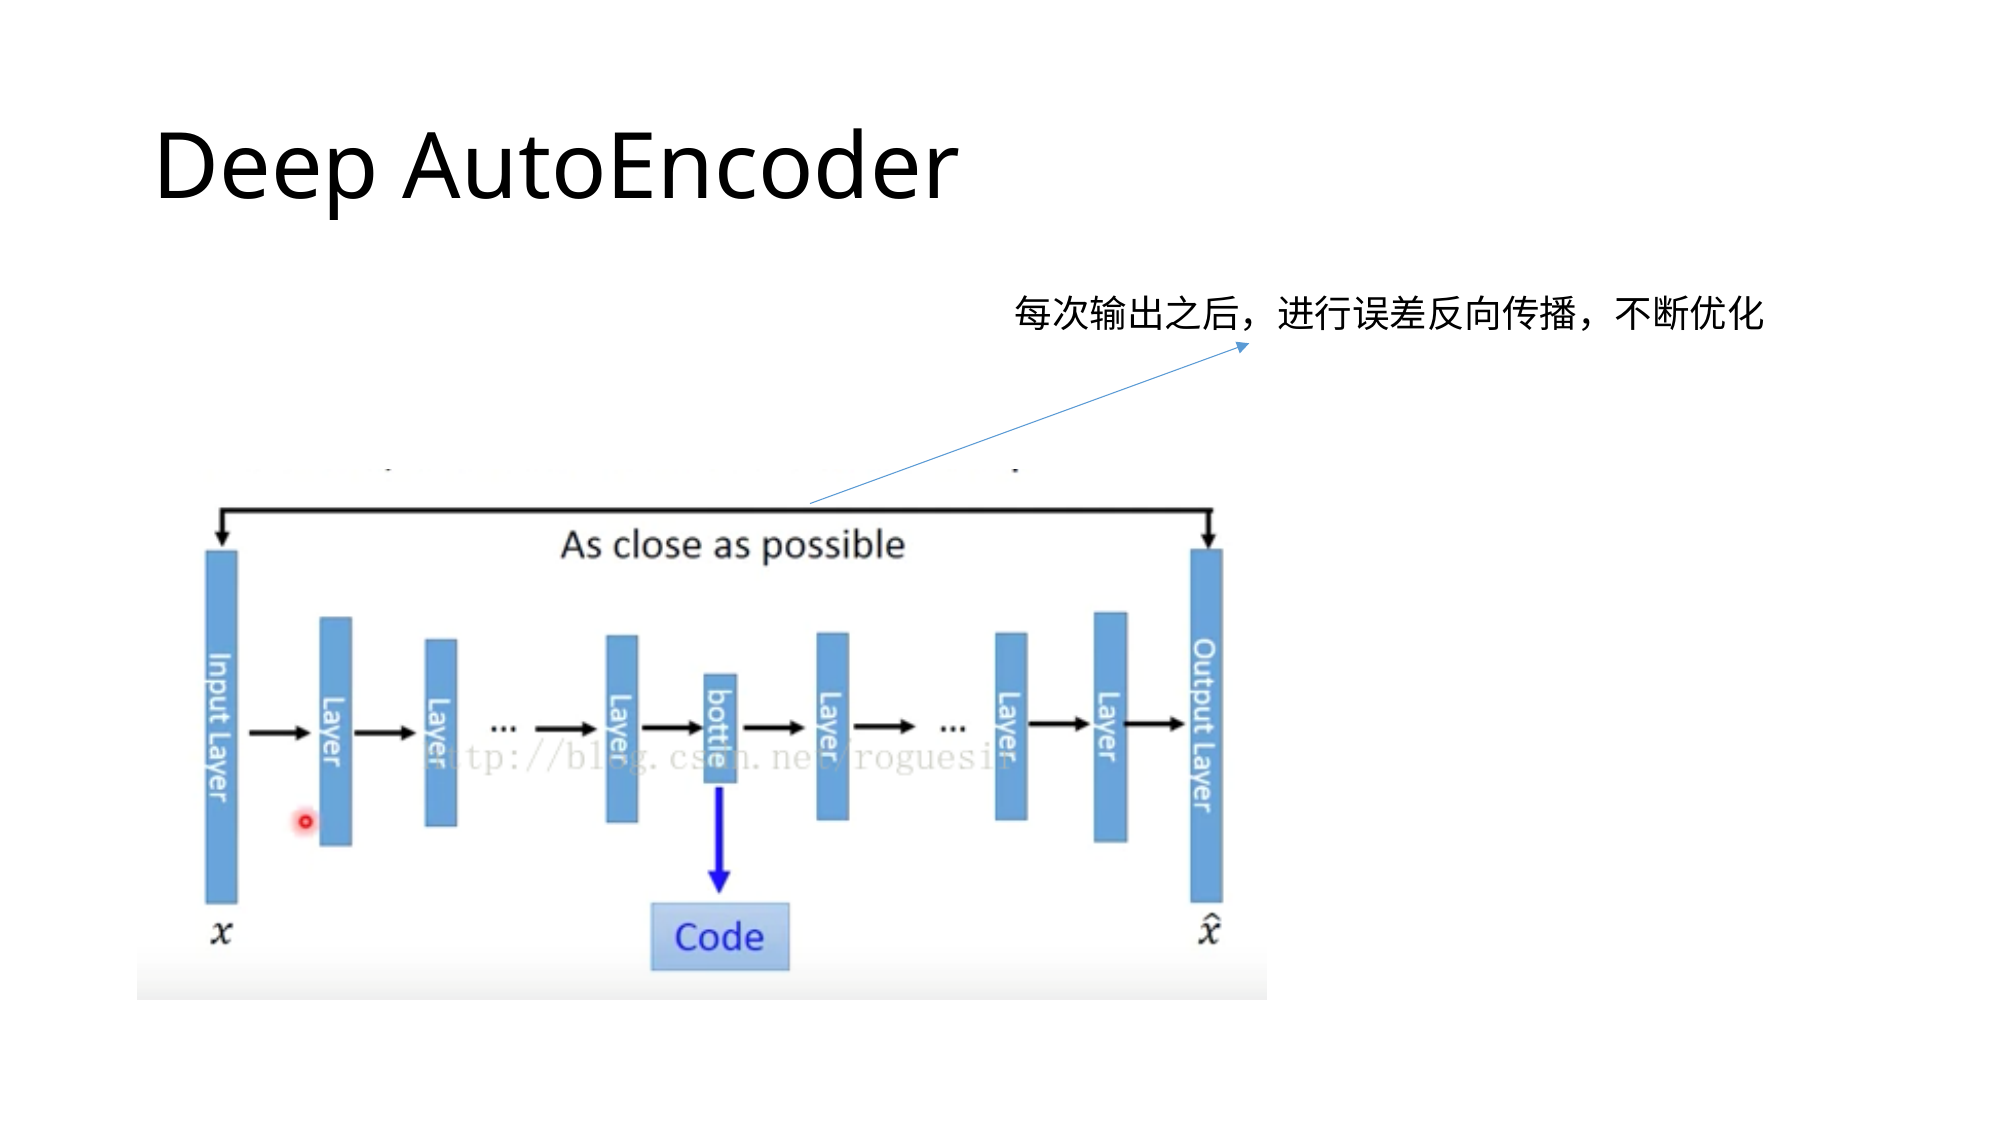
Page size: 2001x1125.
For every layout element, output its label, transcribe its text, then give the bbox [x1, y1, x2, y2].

title Deep AutoEncoder [137, 59, 1863, 278]
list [137, 469, 1267, 1000]
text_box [809, 343, 1250, 504]
text_box 每次输出之后，进行误差反向传播，不断优化 [999, 282, 2000, 343]
